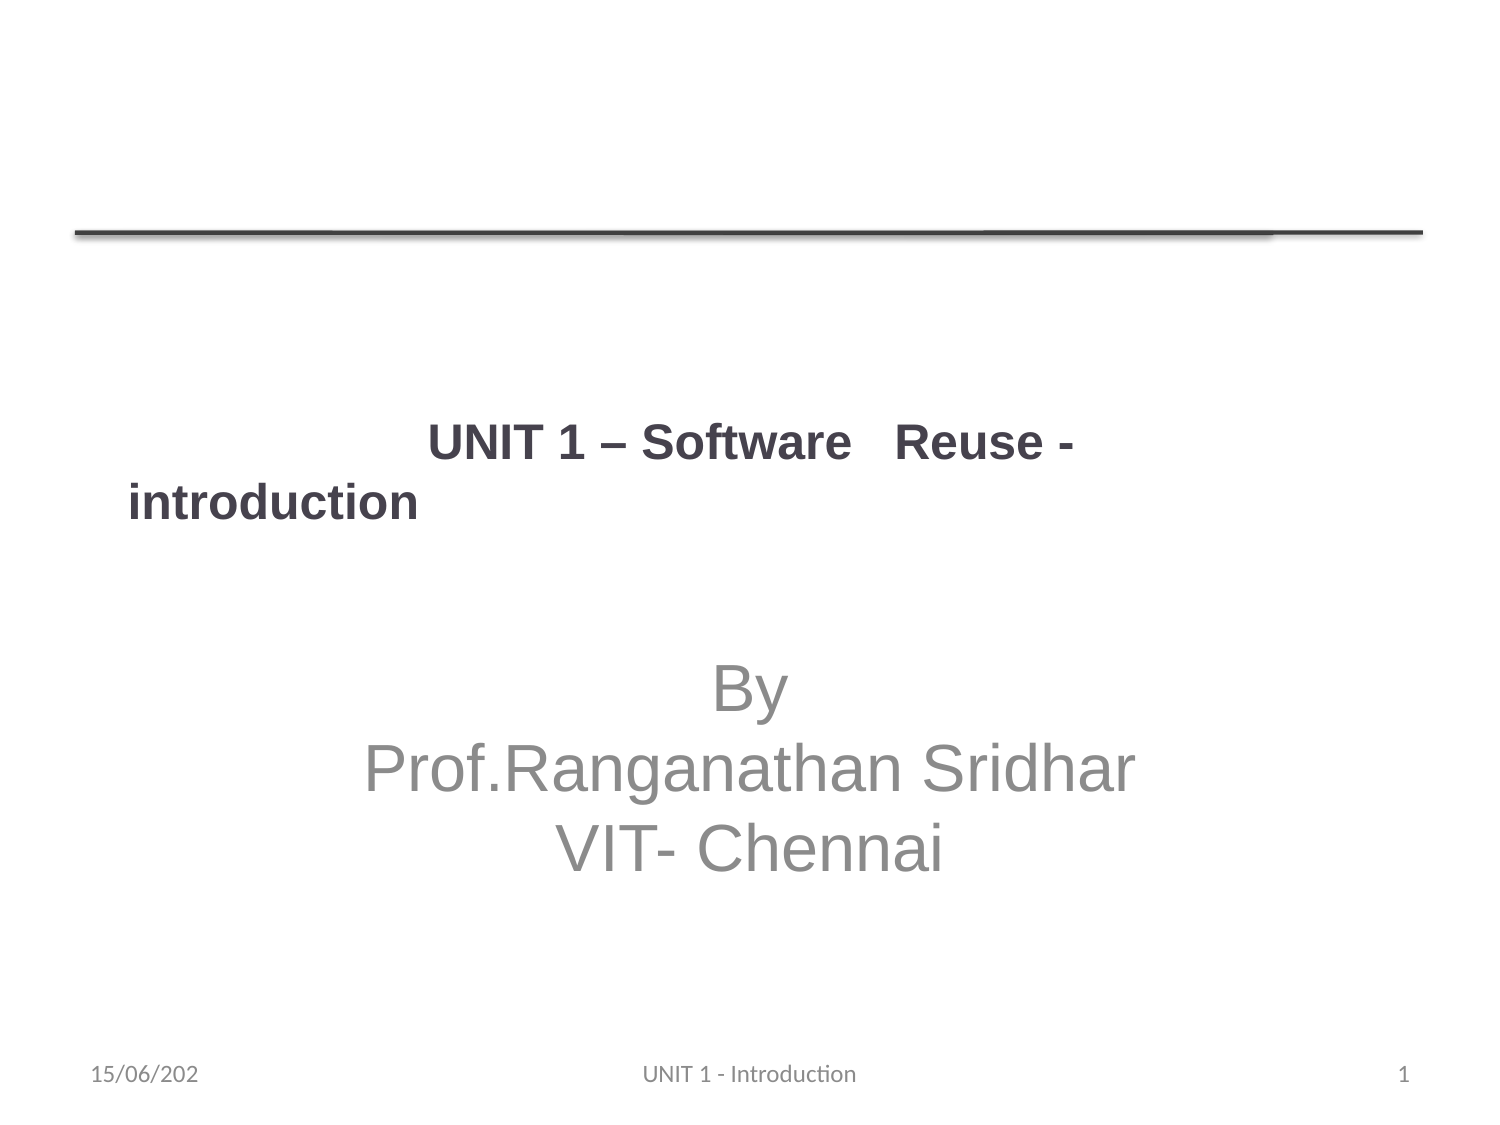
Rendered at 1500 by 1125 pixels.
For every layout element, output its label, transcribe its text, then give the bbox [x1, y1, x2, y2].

title UNIT 1 – Software Reuse - introduction [112, 349, 1388, 591]
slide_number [75, 1042, 425, 1103]
footer UNIT 1 - Introduction [512, 1042, 988, 1103]
subtitle By Prof.Ranganathan Sridhar VIT- Chennai [225, 637, 1275, 925]
slide_number 1 [1074, 1042, 1425, 1103]
